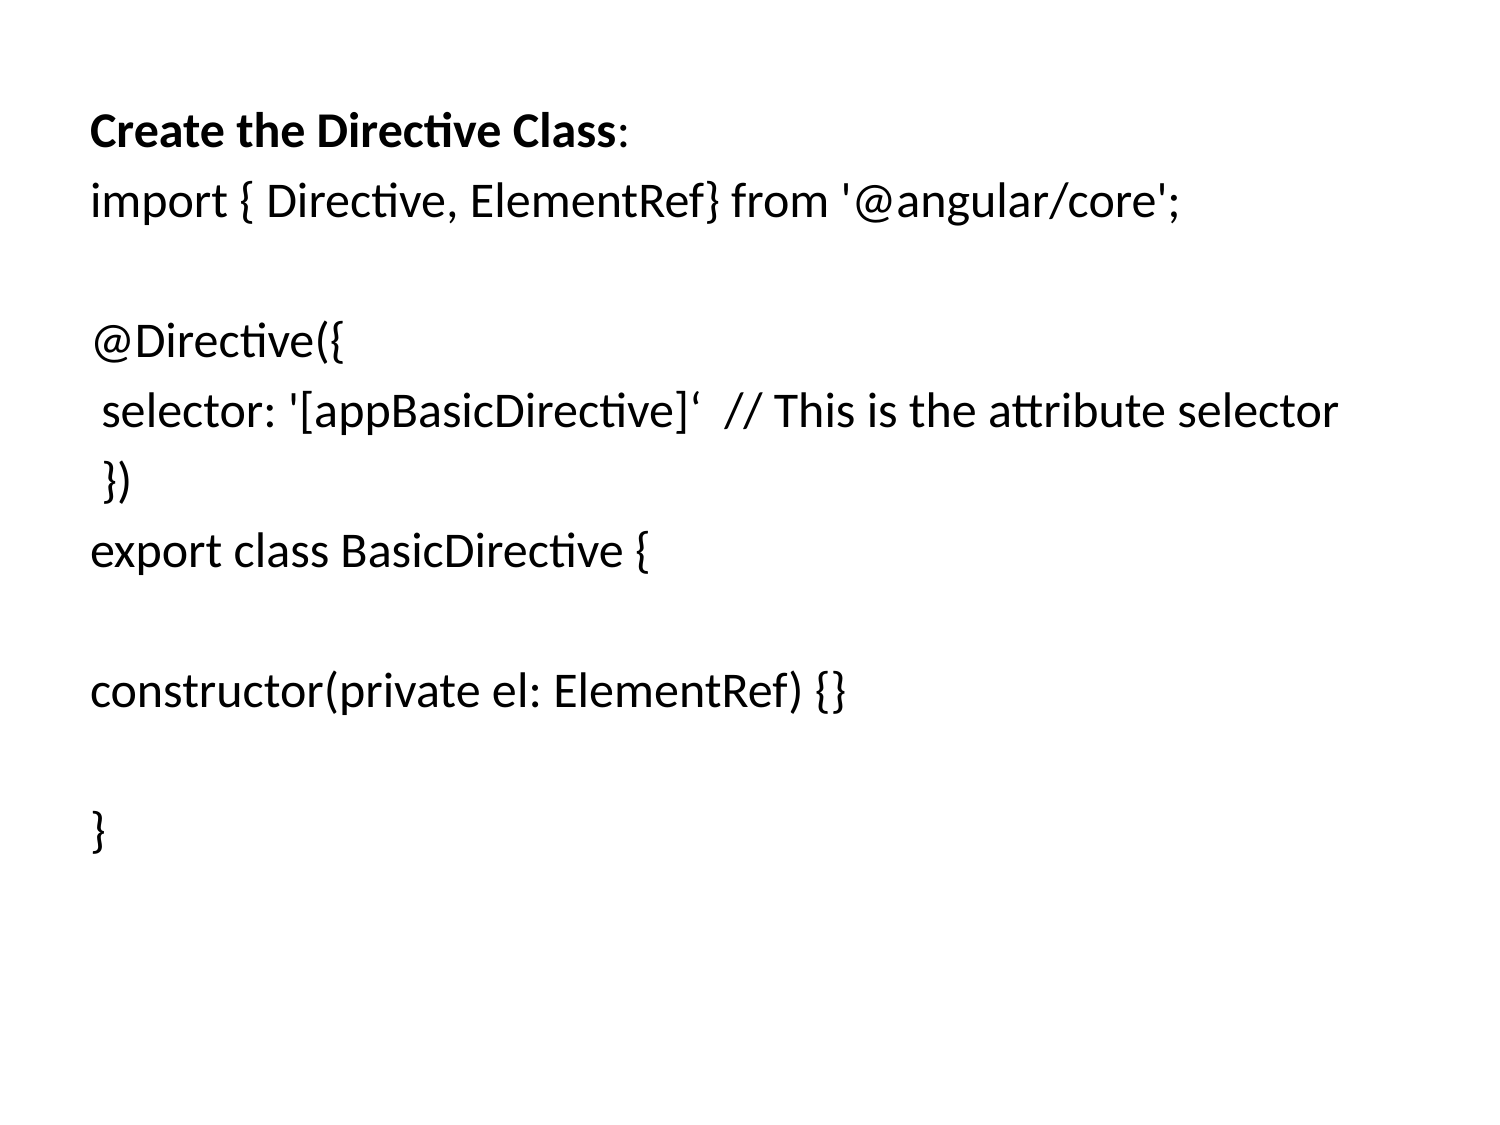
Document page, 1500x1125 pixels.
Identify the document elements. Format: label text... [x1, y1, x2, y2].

list Create the Directive Class: import { Directive, ElementRef} from '@angular/core'; @Directive({ selector: '[appBasicDirective]‘ // This is the attribute selector }) export class BasicDirective { constructor(private el: ElementRef) {} } [75, 90, 1425, 1005]
